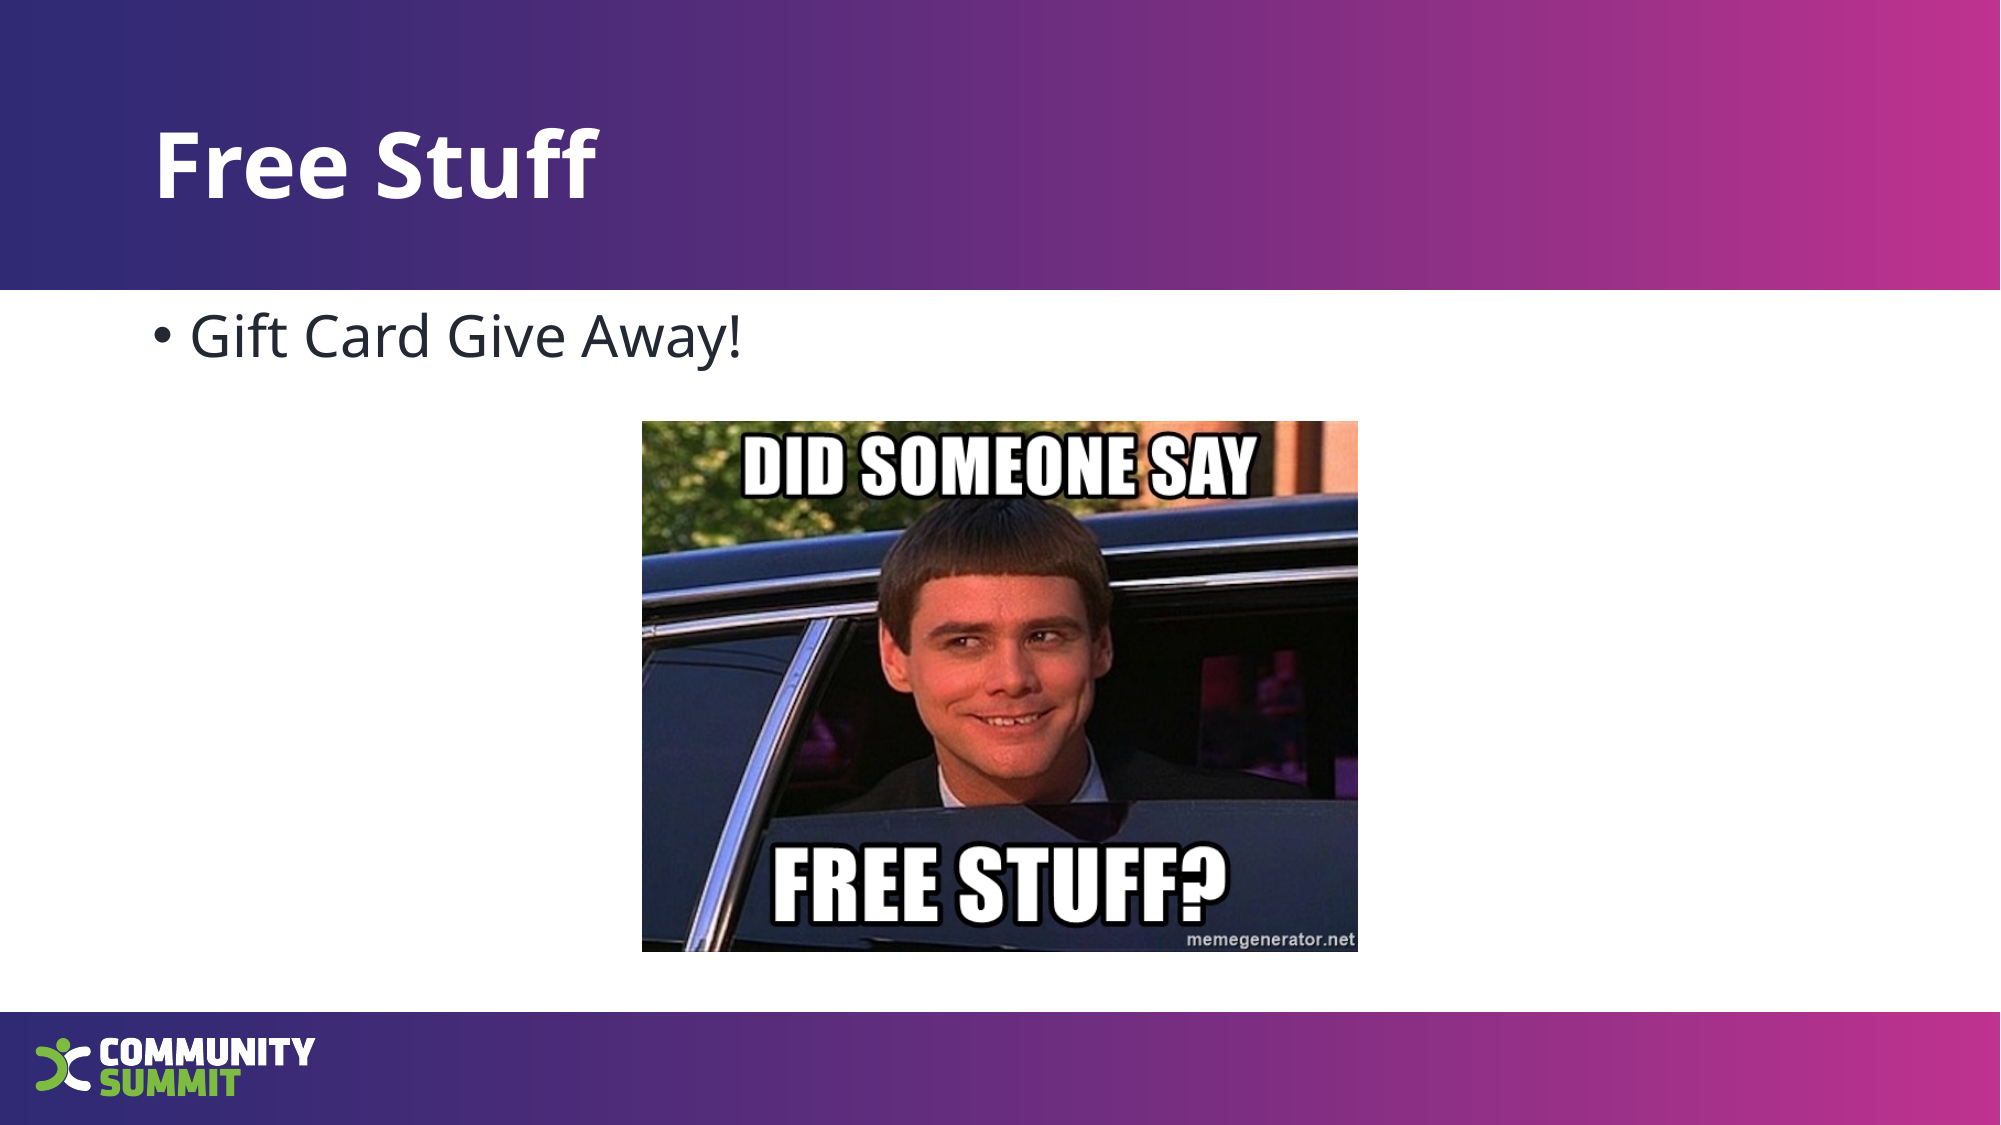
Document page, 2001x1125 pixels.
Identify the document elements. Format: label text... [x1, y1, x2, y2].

title Free Stuff [137, 59, 1863, 278]
picture [0, 0, 2000, 290]
picture [0, 1012, 2000, 1125]
list Gift Card Give Away! [137, 299, 1863, 1014]
picture [642, 421, 1358, 952]
